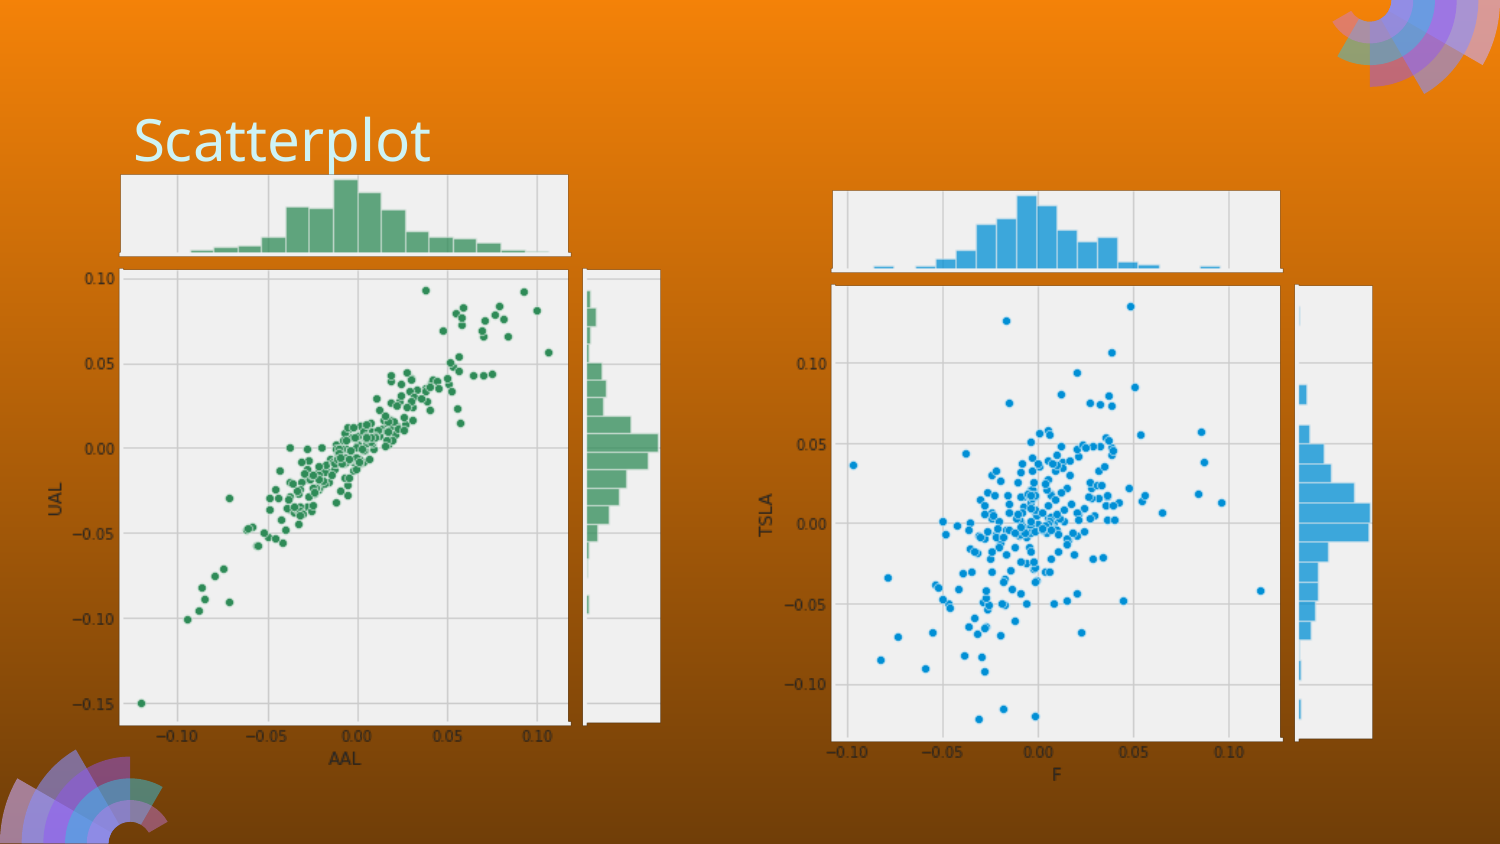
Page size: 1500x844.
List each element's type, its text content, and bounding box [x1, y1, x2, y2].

picture [749, 182, 1383, 794]
picture [37, 166, 671, 778]
title Scatterplot [118, 88, 1382, 183]
